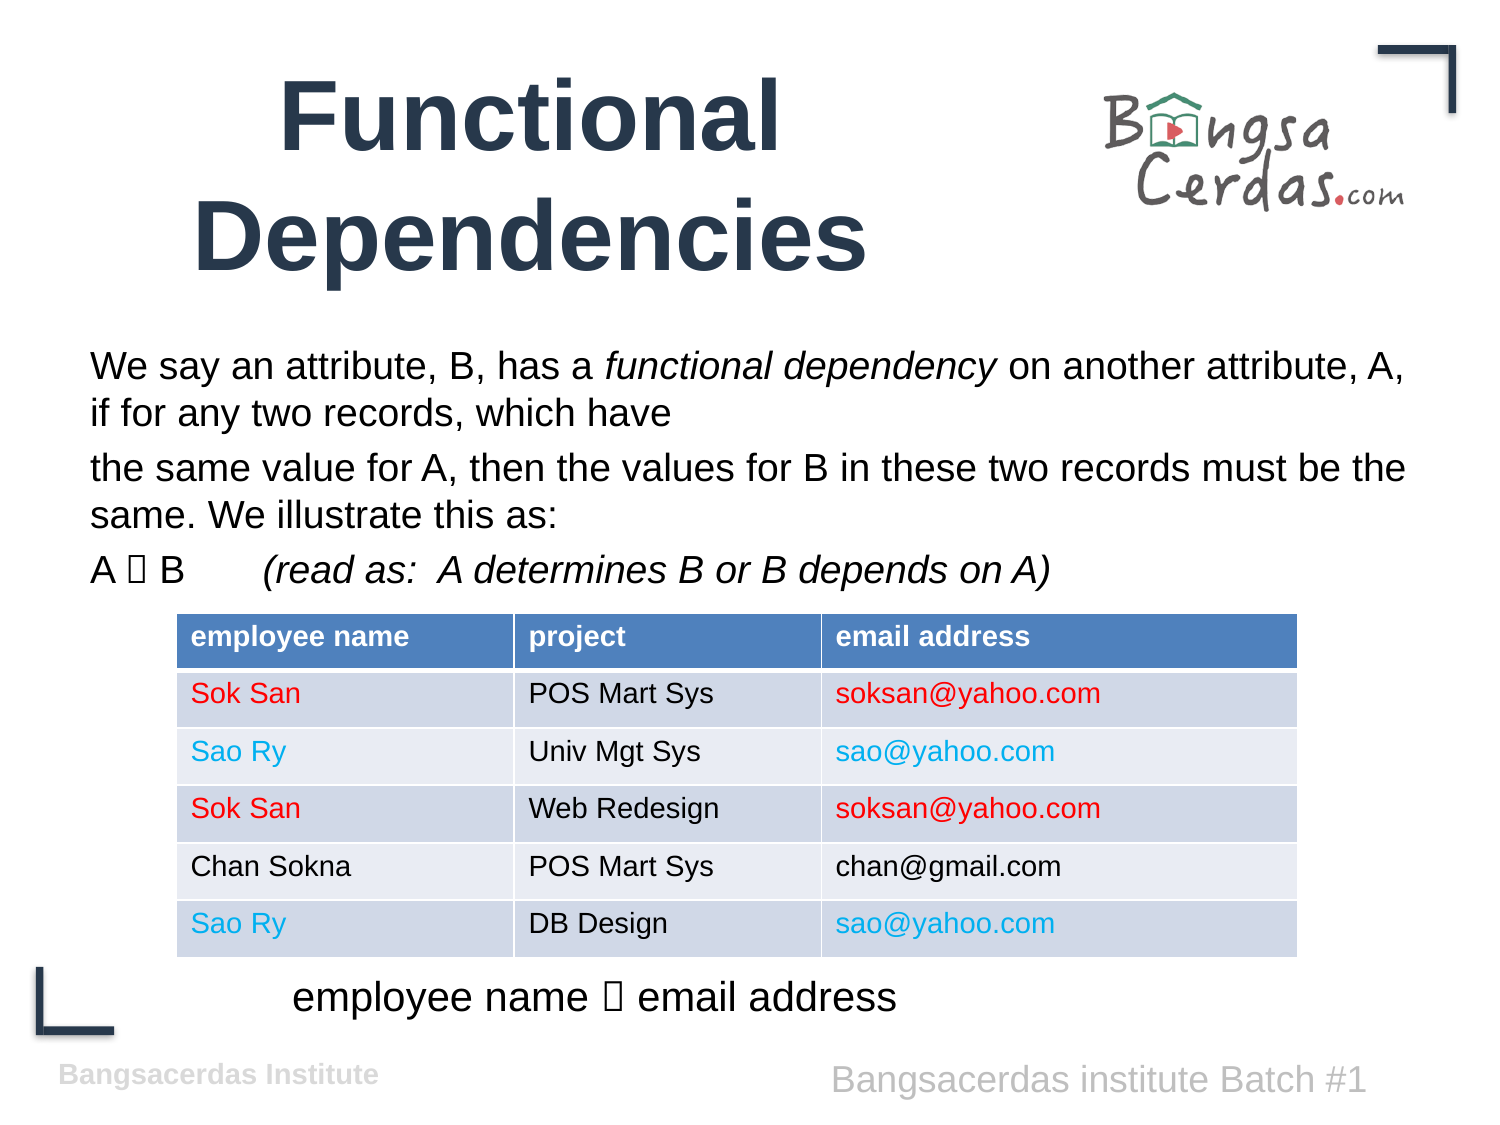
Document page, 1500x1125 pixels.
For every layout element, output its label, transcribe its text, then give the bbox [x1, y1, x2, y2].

table_cell 201302 [1074, 89, 1425, 212]
table_header project [515, 614, 821, 668]
table_cell sao@yahoo.com [822, 729, 1297, 784]
table_cell soksan@yahoo.com [822, 673, 1297, 727]
table_cell Chan Sokna [177, 844, 513, 899]
table_cell POS Mart Sys [515, 844, 821, 899]
table_cell Univ Mgt Sys [515, 729, 821, 784]
table_cell DB Design [515, 901, 821, 957]
table_cell chan@gmail.com [822, 844, 1297, 899]
text_box employee name  email address [127, 962, 1390, 1028]
table_header email address [822, 614, 1297, 668]
table_cell POS Mart Sys [515, 673, 821, 727]
table_cell Sao Ry [177, 729, 513, 784]
title Functional Dependencies [75, 45, 988, 297]
list We say an attribute, B, has a functional dependency on another attribute, A, if for any two records, which have the same value for A, then the values for B in these two records must be the same. We illustrate this as: A  B (read as: A determines B or B depends on A) [75, 332, 1425, 602]
table_cell Web Redesign [515, 786, 821, 842]
table_cell Sok San [177, 786, 513, 842]
table_header employee name [177, 614, 513, 668]
table_cell Sok San [177, 673, 513, 727]
table_cell sao@yahoo.com [822, 901, 1297, 957]
table_cell soksan@yahoo.com [822, 786, 1297, 842]
table_cell Sao Ry [177, 901, 513, 957]
